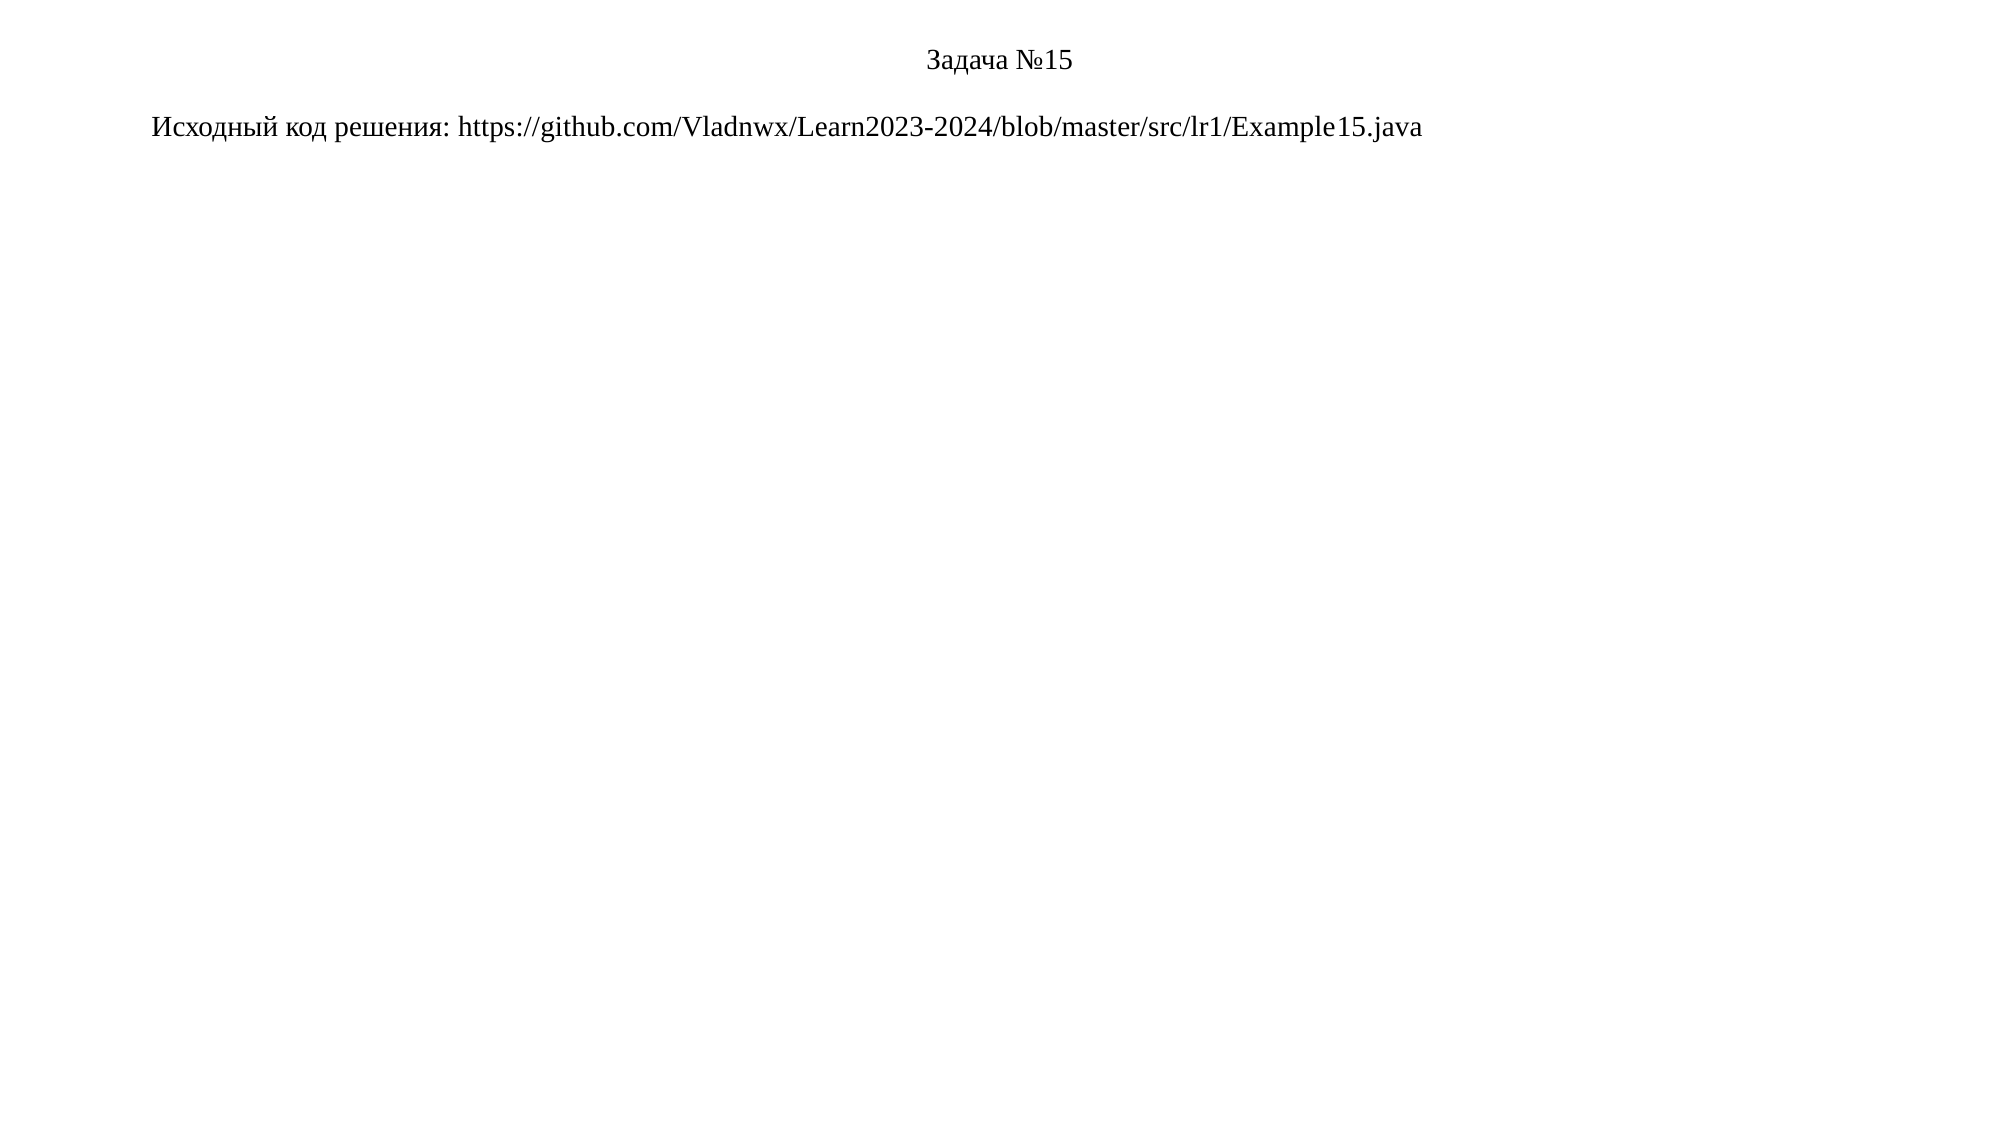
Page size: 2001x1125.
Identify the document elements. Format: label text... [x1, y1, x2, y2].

title Задача №15 [137, 28, 1863, 84]
list Исходный код решения: https://github.com/Vladnwx/Learn2023-2024/blob/master/src/lr1/Example15.java [136, 103, 1862, 245]
